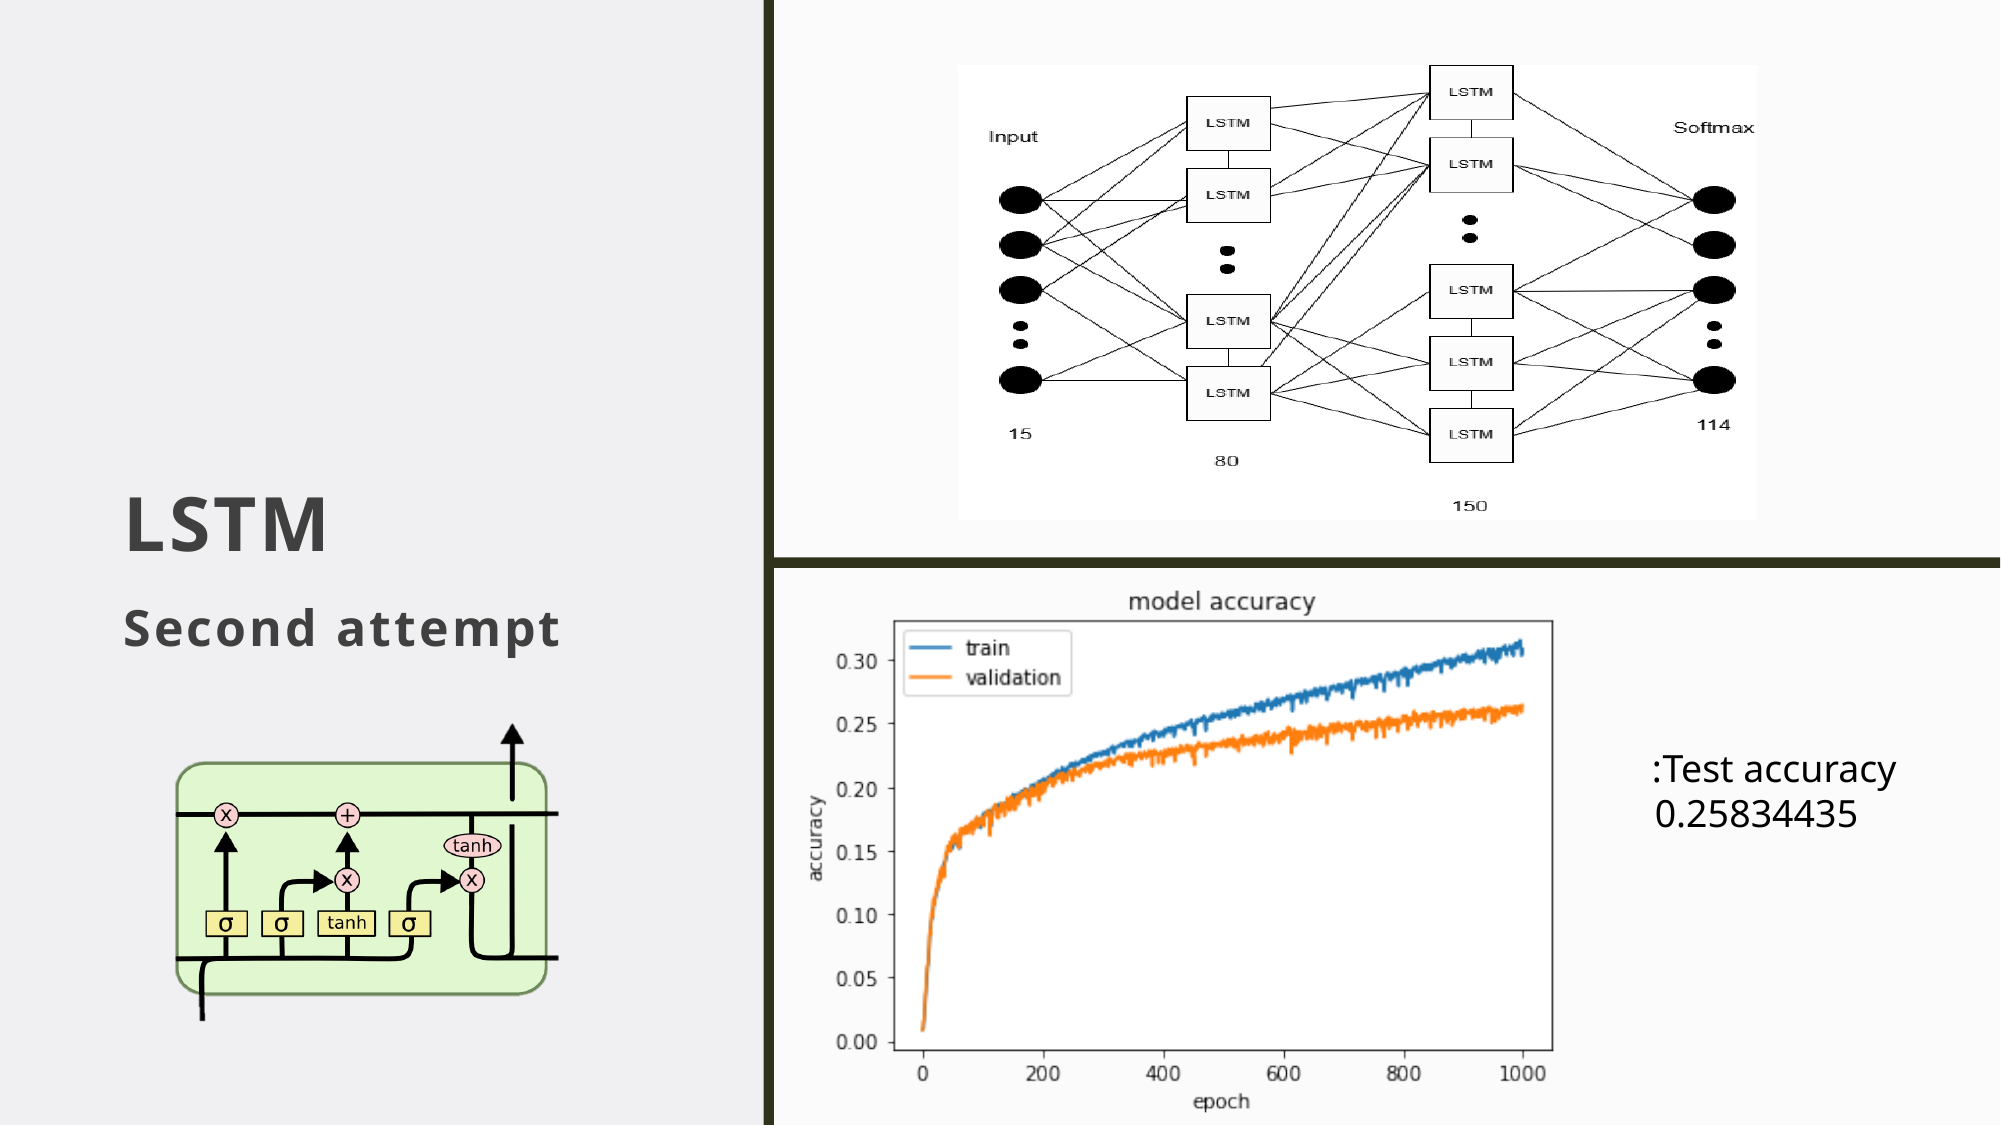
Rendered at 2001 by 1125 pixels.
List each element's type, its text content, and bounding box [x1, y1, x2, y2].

picture [121, 682, 607, 1060]
title LSTM Second attempt [105, 115, 666, 969]
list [793, 577, 1566, 1125]
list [957, 65, 1757, 520]
text_box Test accuracy: 0.25834435 [1601, 737, 1912, 842]
